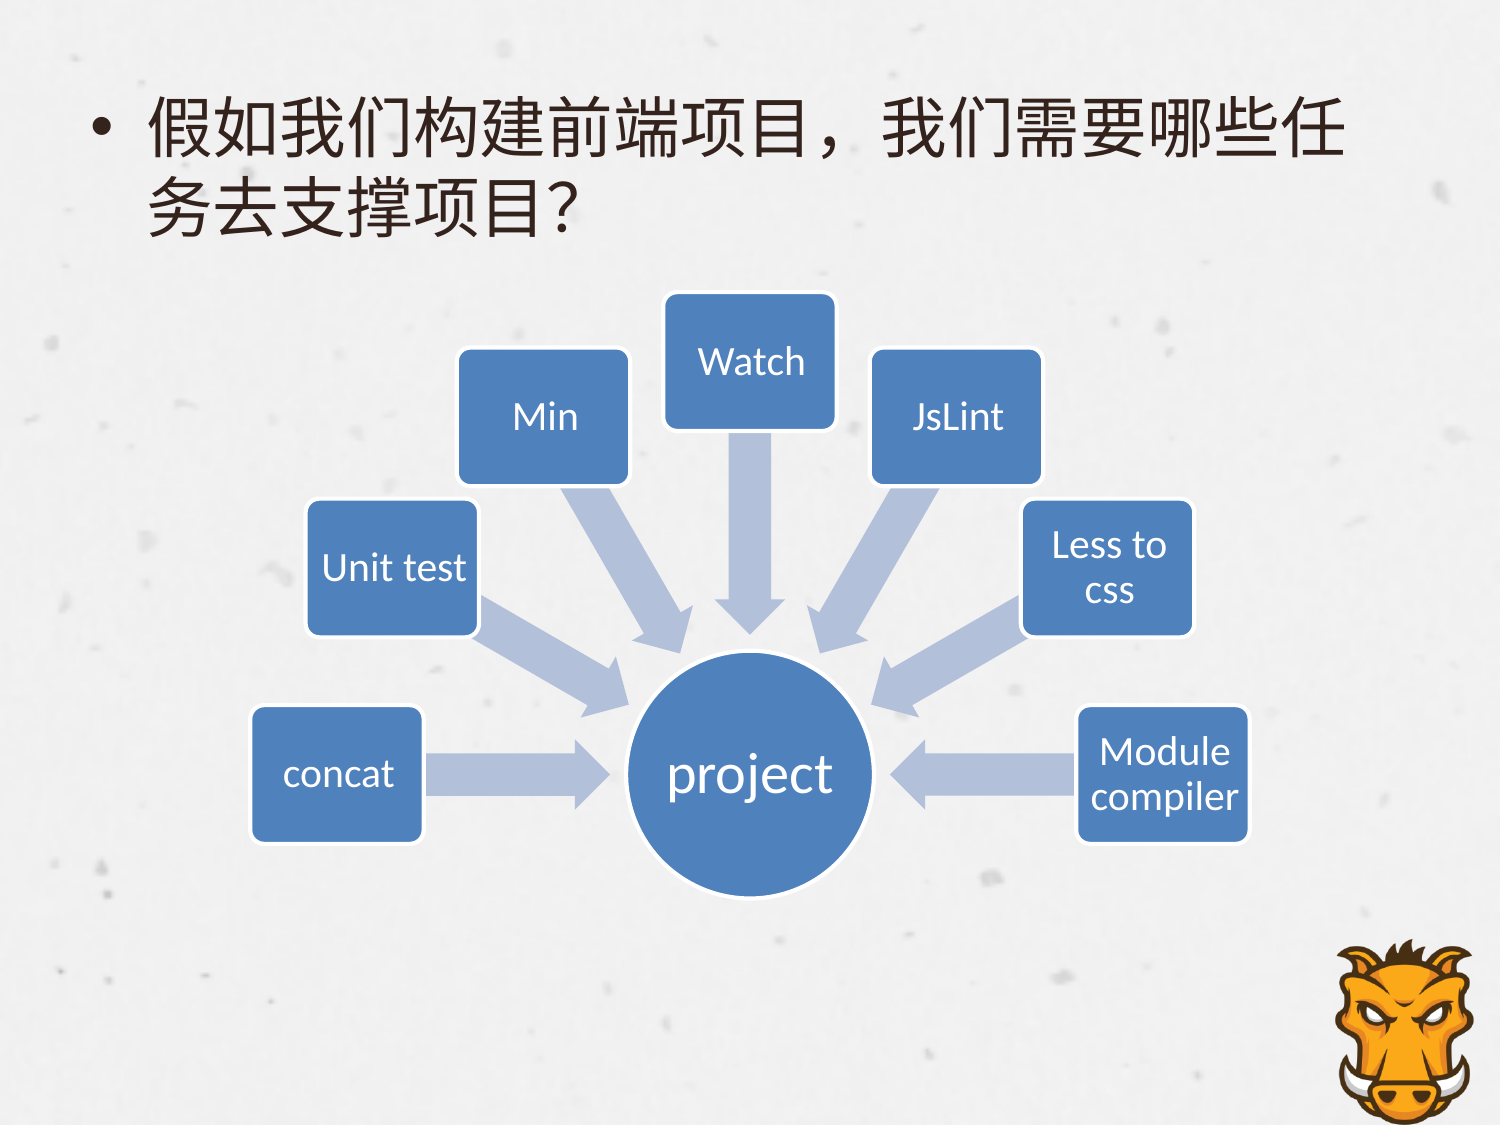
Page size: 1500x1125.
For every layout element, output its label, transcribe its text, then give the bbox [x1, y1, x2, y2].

list 假如我们构建前端项目，我们需要哪些任务去支撑项目？ [75, 78, 1425, 1005]
picture [0, 0, 1500, 1125]
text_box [249, 261, 1251, 929]
